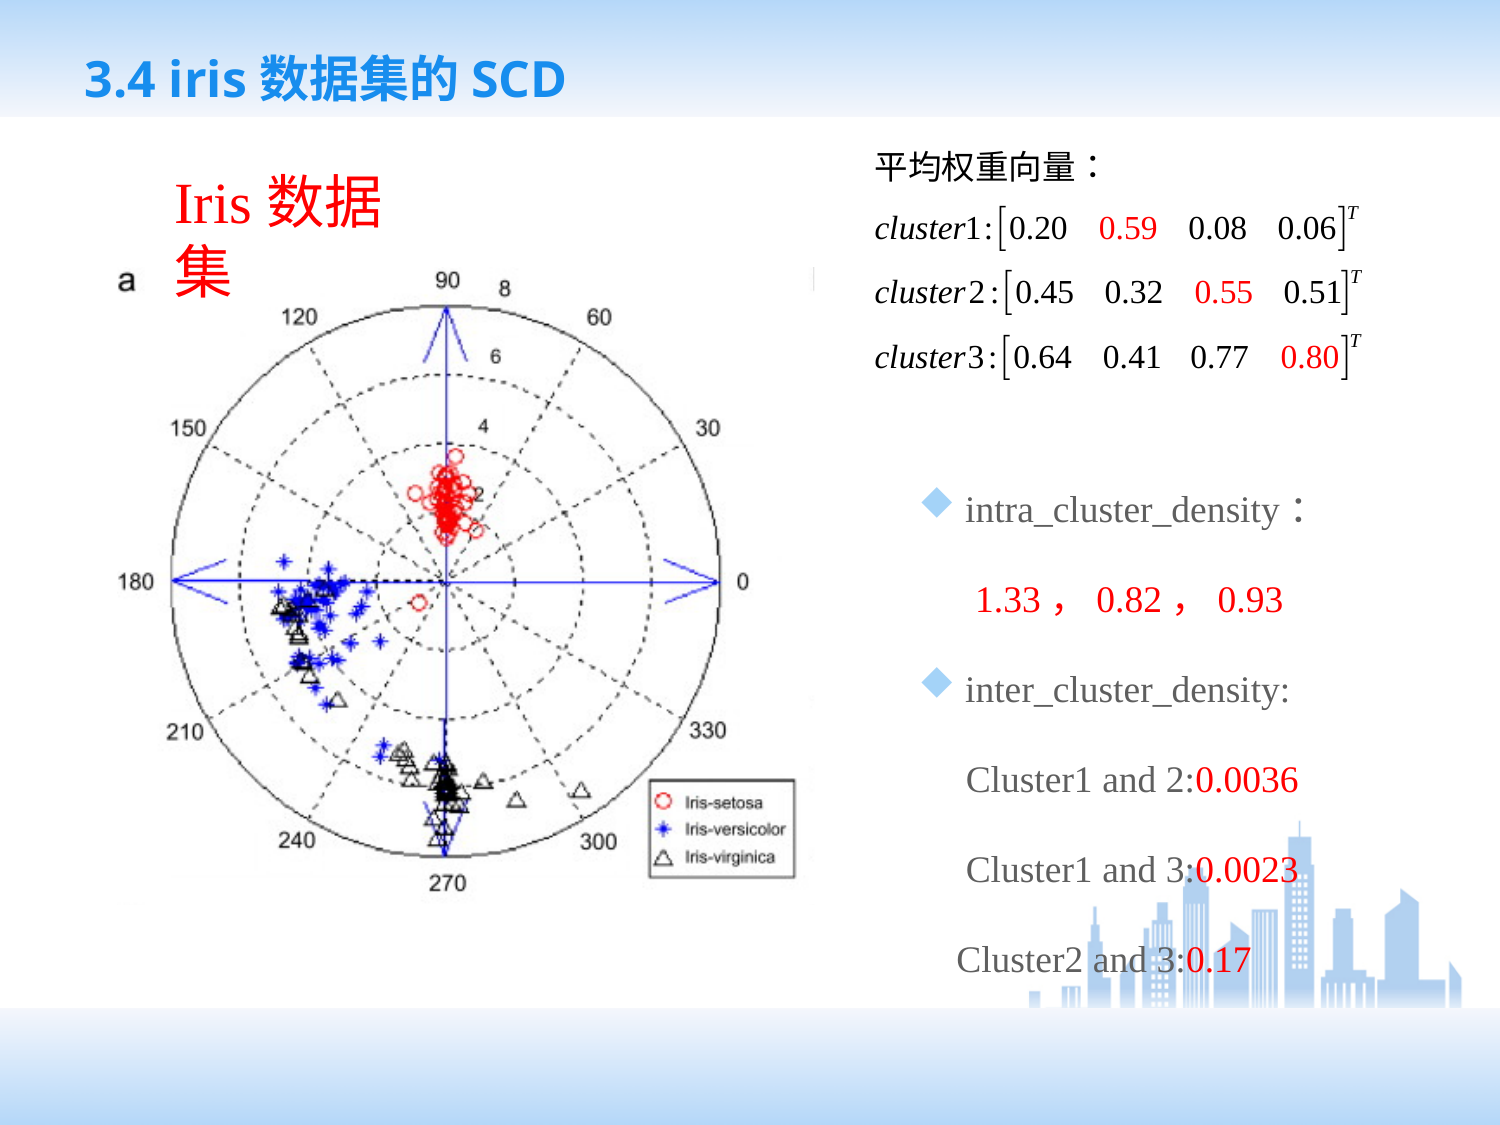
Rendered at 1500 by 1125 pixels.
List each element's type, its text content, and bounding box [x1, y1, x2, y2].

picture [0, 789, 1500, 1125]
title 3.4 iris数据集的SCD [69, 1, 1431, 117]
text_box Iris数据集 [159, 157, 455, 267]
picture [117, 267, 815, 905]
picture [0, 0, 1500, 117]
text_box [868, 143, 1377, 391]
text_box intra_cluster_density： 1.33，0.82，0.93 inter_cluster_density: Cluster1 and 2:0.0036 Cluster1 and 3:0.0023 Cluster2 and 3:0.17 [903, 432, 1388, 988]
